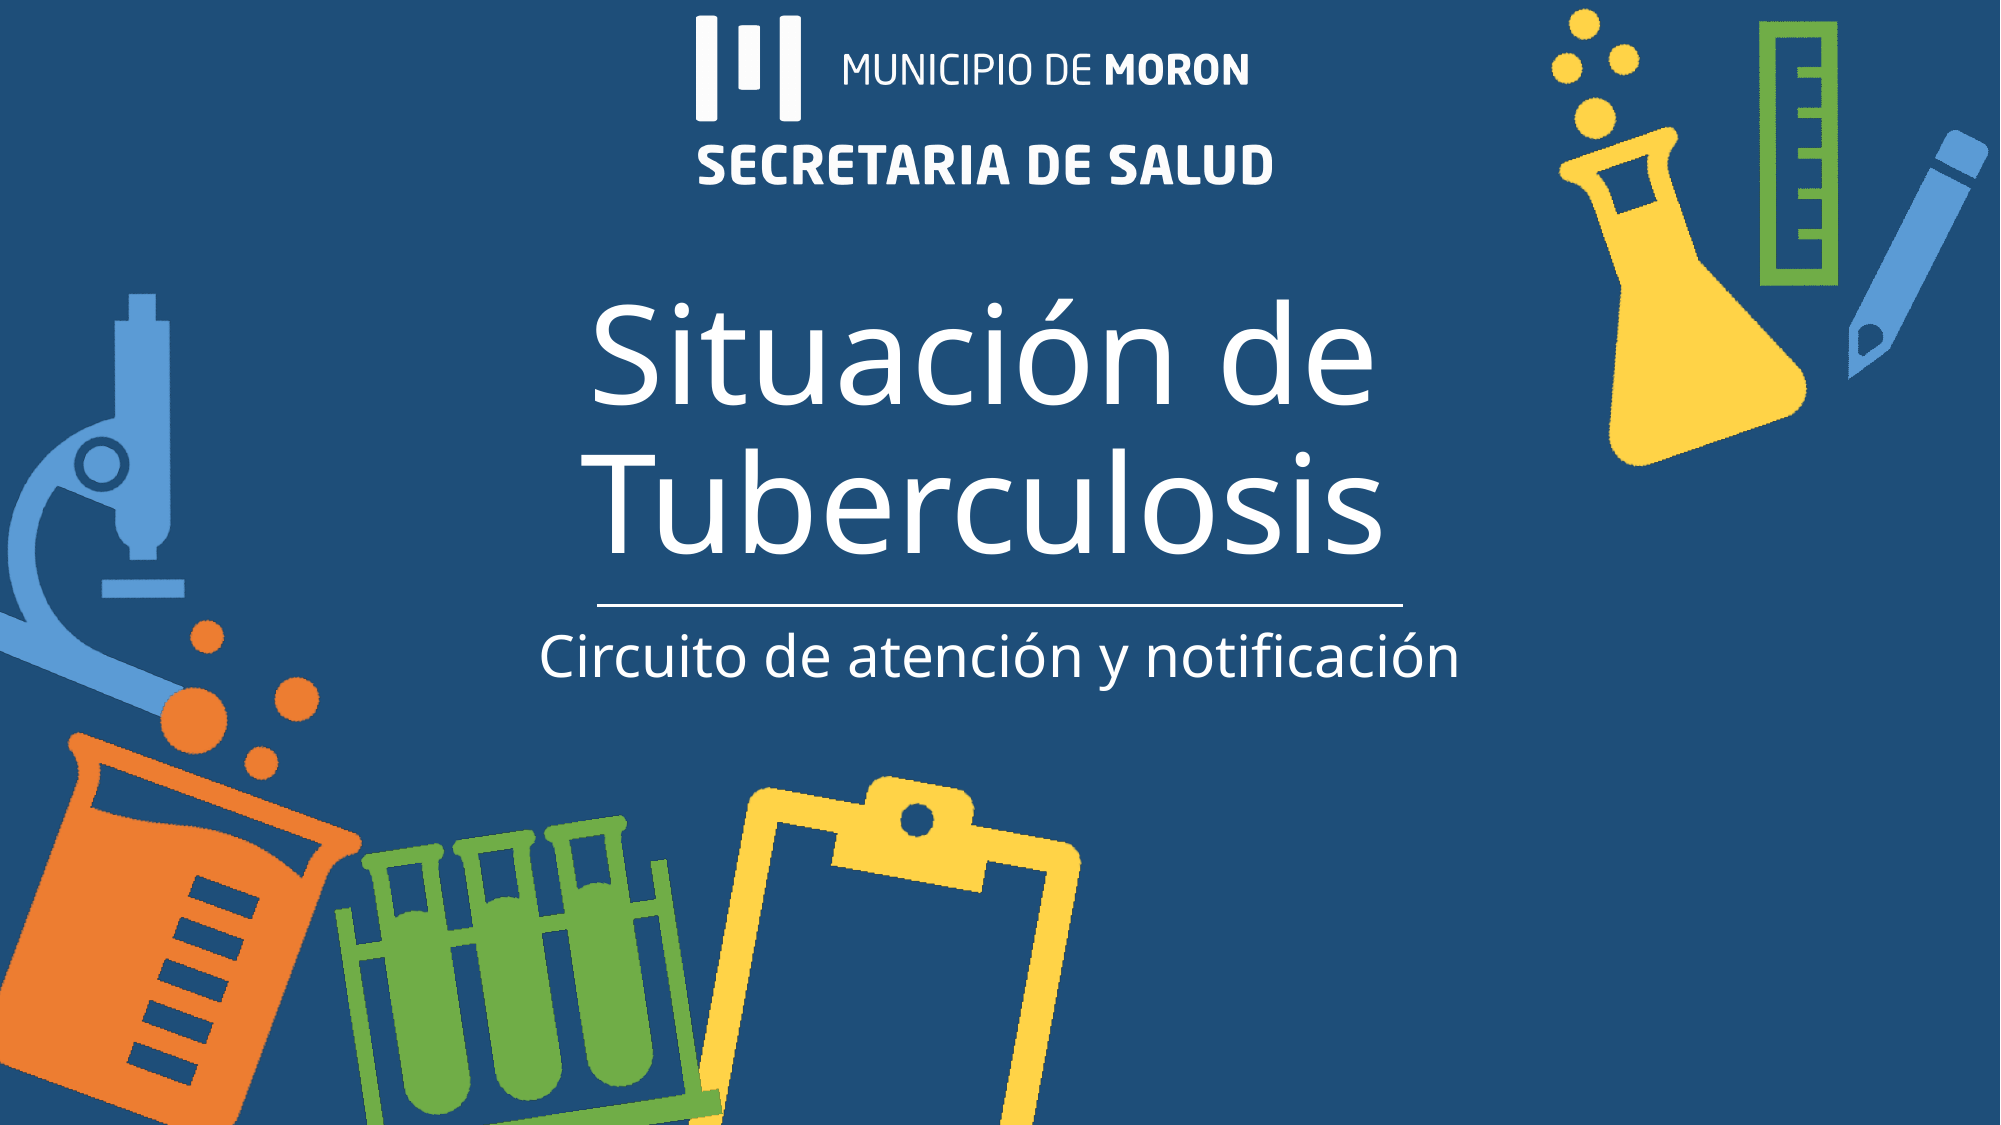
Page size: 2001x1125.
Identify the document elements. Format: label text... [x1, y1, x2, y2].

picture [0, 207, 1190, 1125]
picture [696, 15, 1272, 185]
subtitle Circuito de atención y notificación [457, 620, 1750, 892]
title Situación de Tuberculosis [376, 199, 1593, 591]
picture [1329, 0, 2000, 541]
